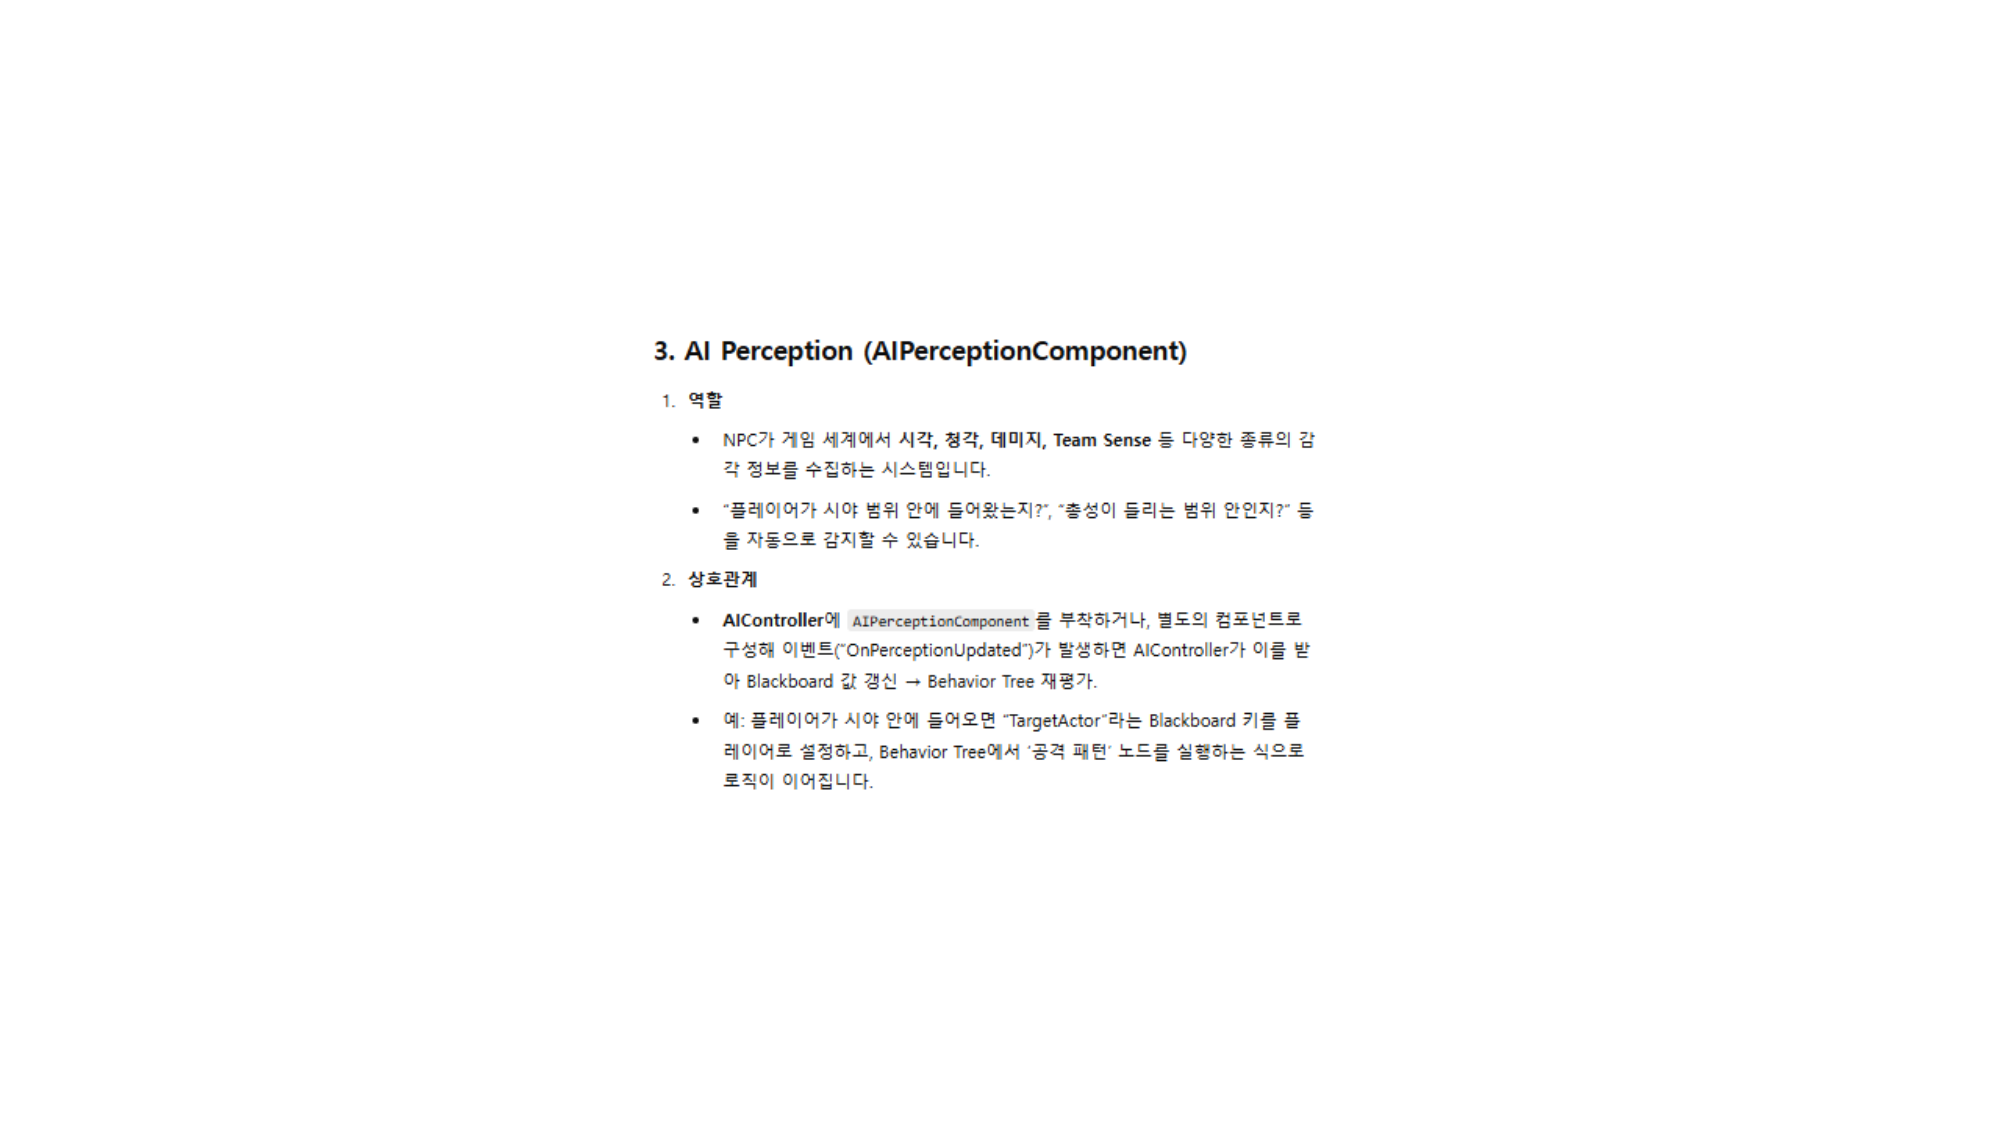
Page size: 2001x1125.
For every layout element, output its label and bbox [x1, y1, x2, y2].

picture [574, 307, 1426, 818]
